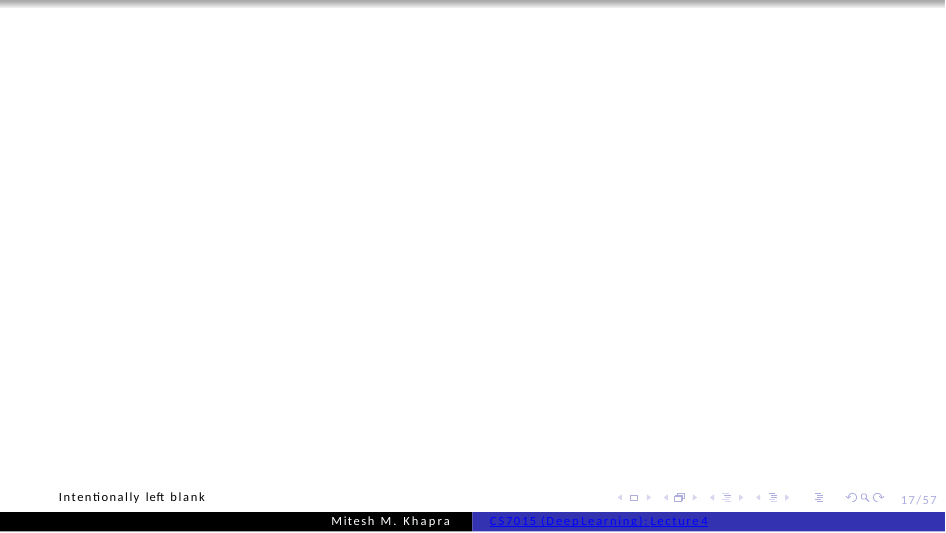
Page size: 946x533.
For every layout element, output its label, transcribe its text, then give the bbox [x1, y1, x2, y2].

text_box Intentionally left blank [56, 489, 216, 504]
picture [0, 0, 945, 8]
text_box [0, 511, 946, 532]
text_box 17/57 [898, 493, 941, 508]
